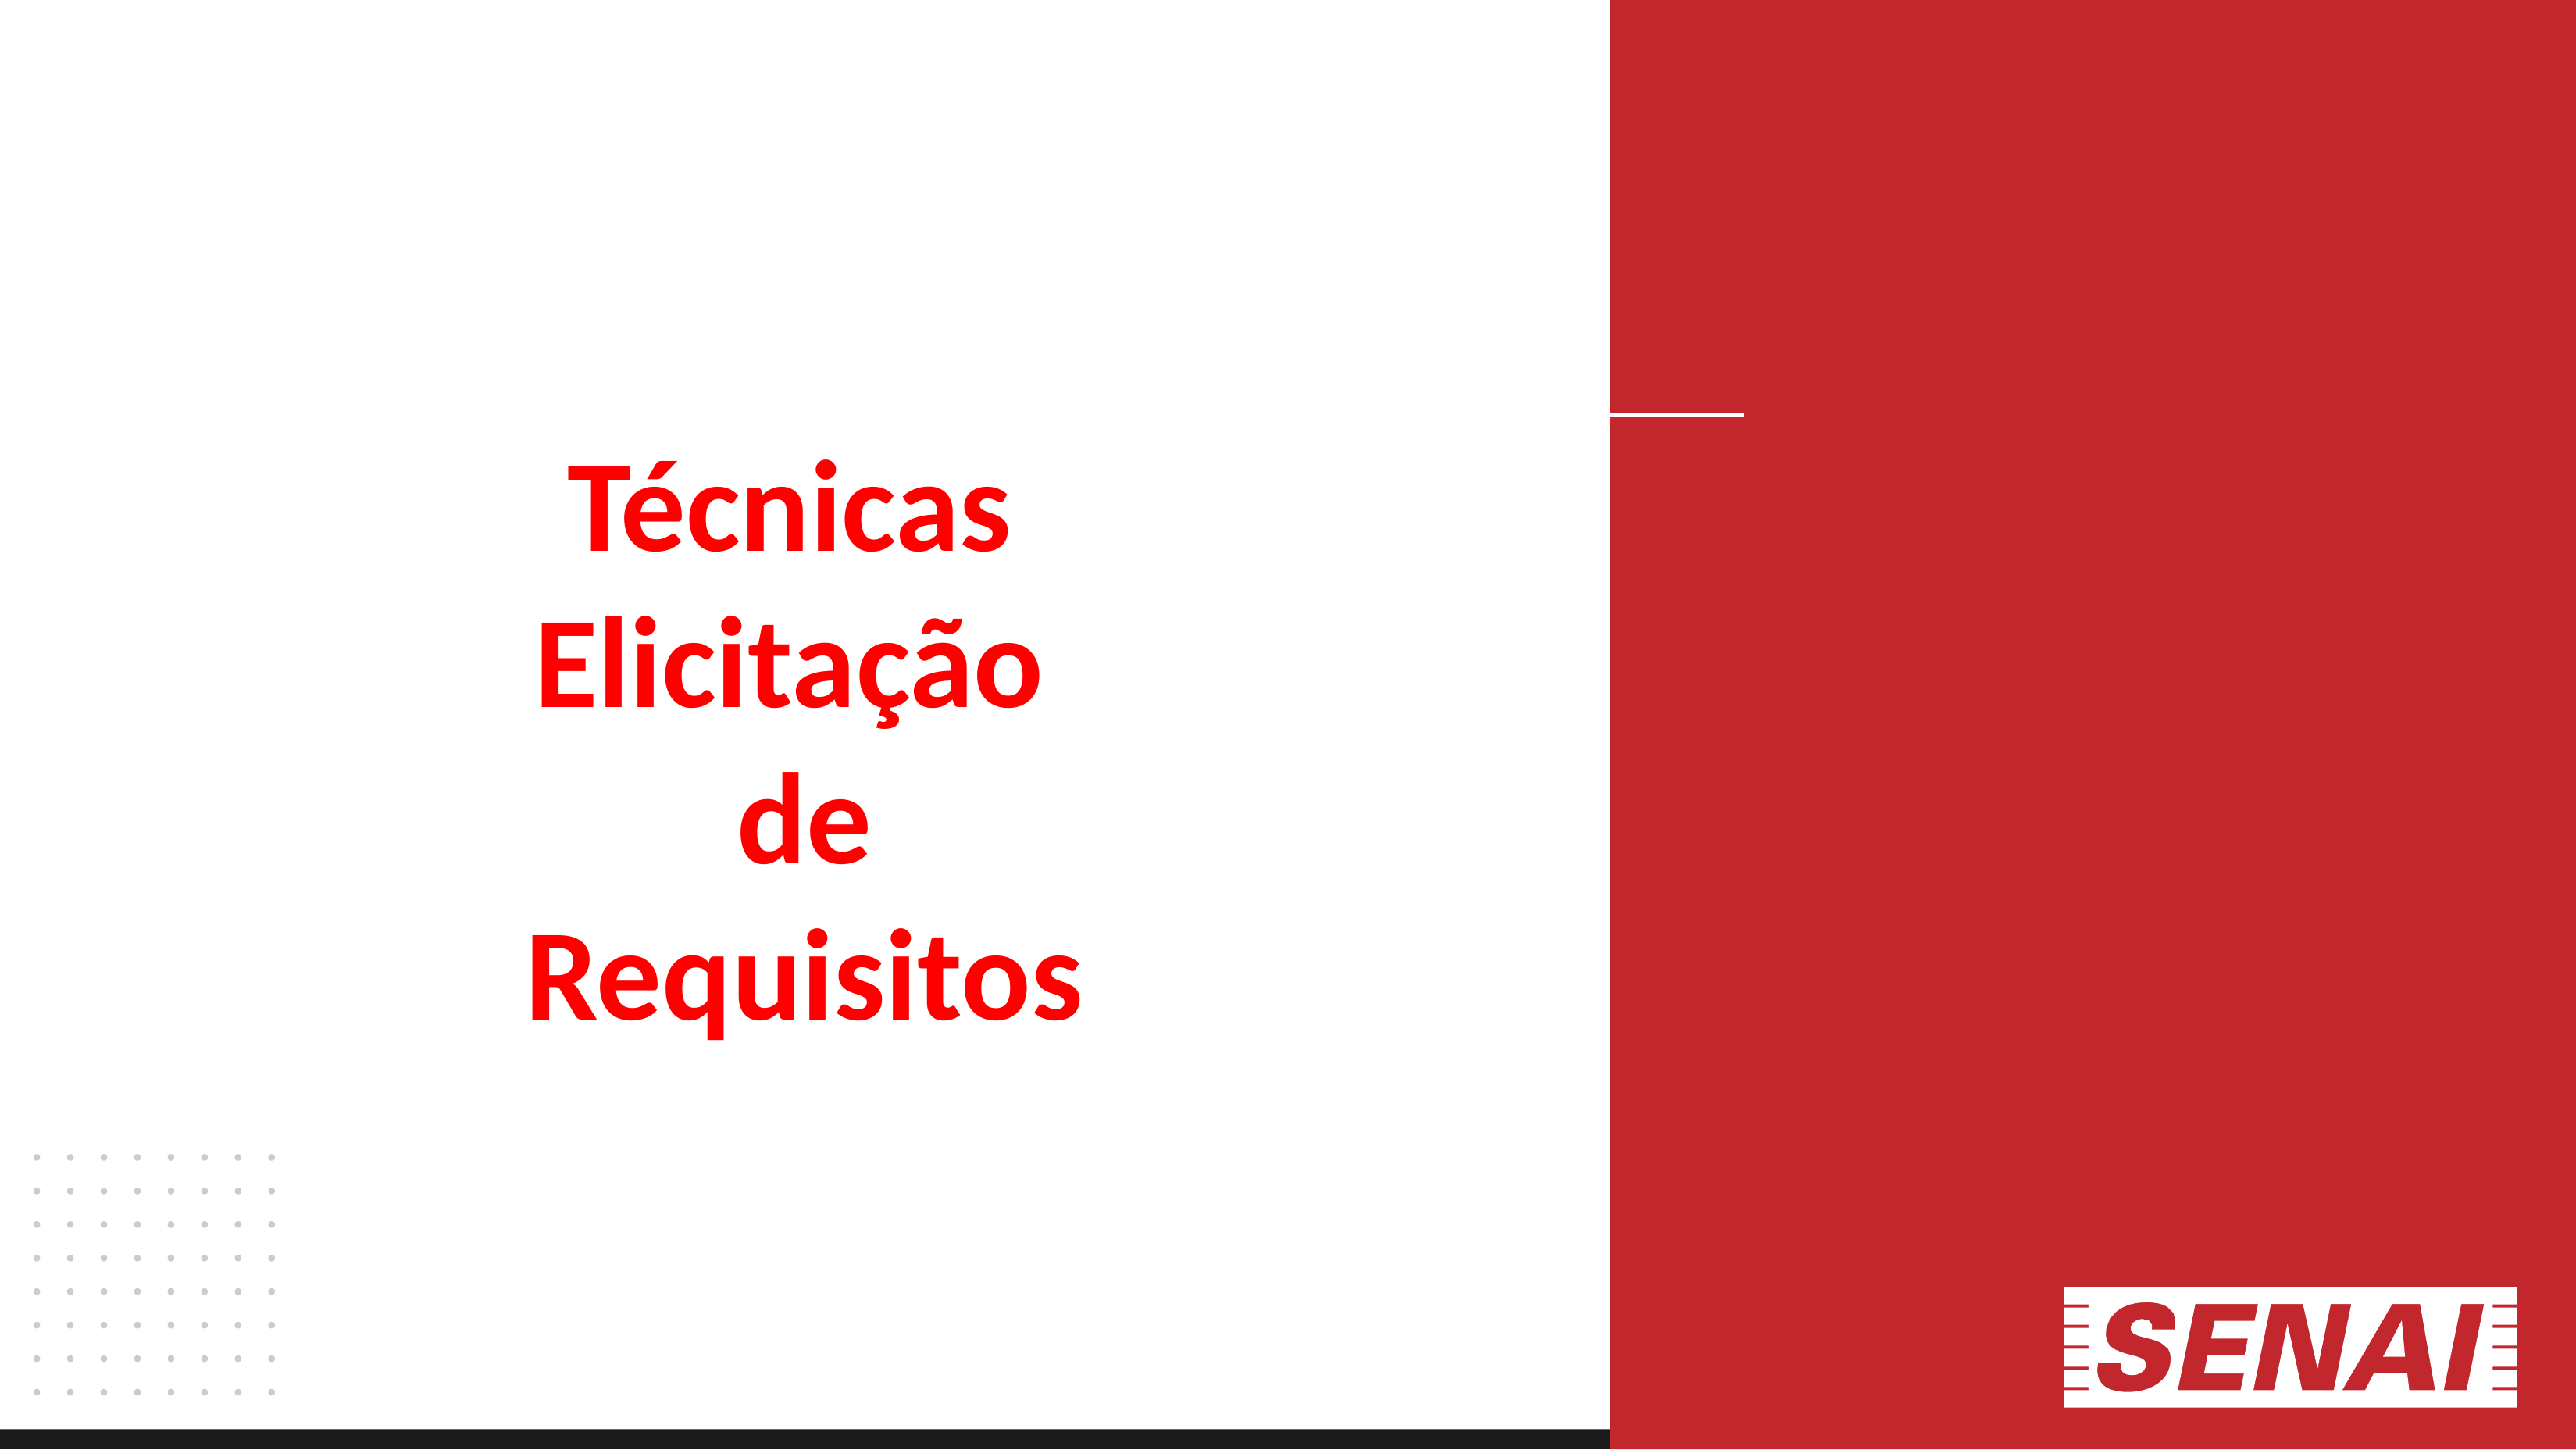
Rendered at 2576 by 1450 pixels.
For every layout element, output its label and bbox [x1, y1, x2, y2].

text_box [0, 0, 2576, 1450]
